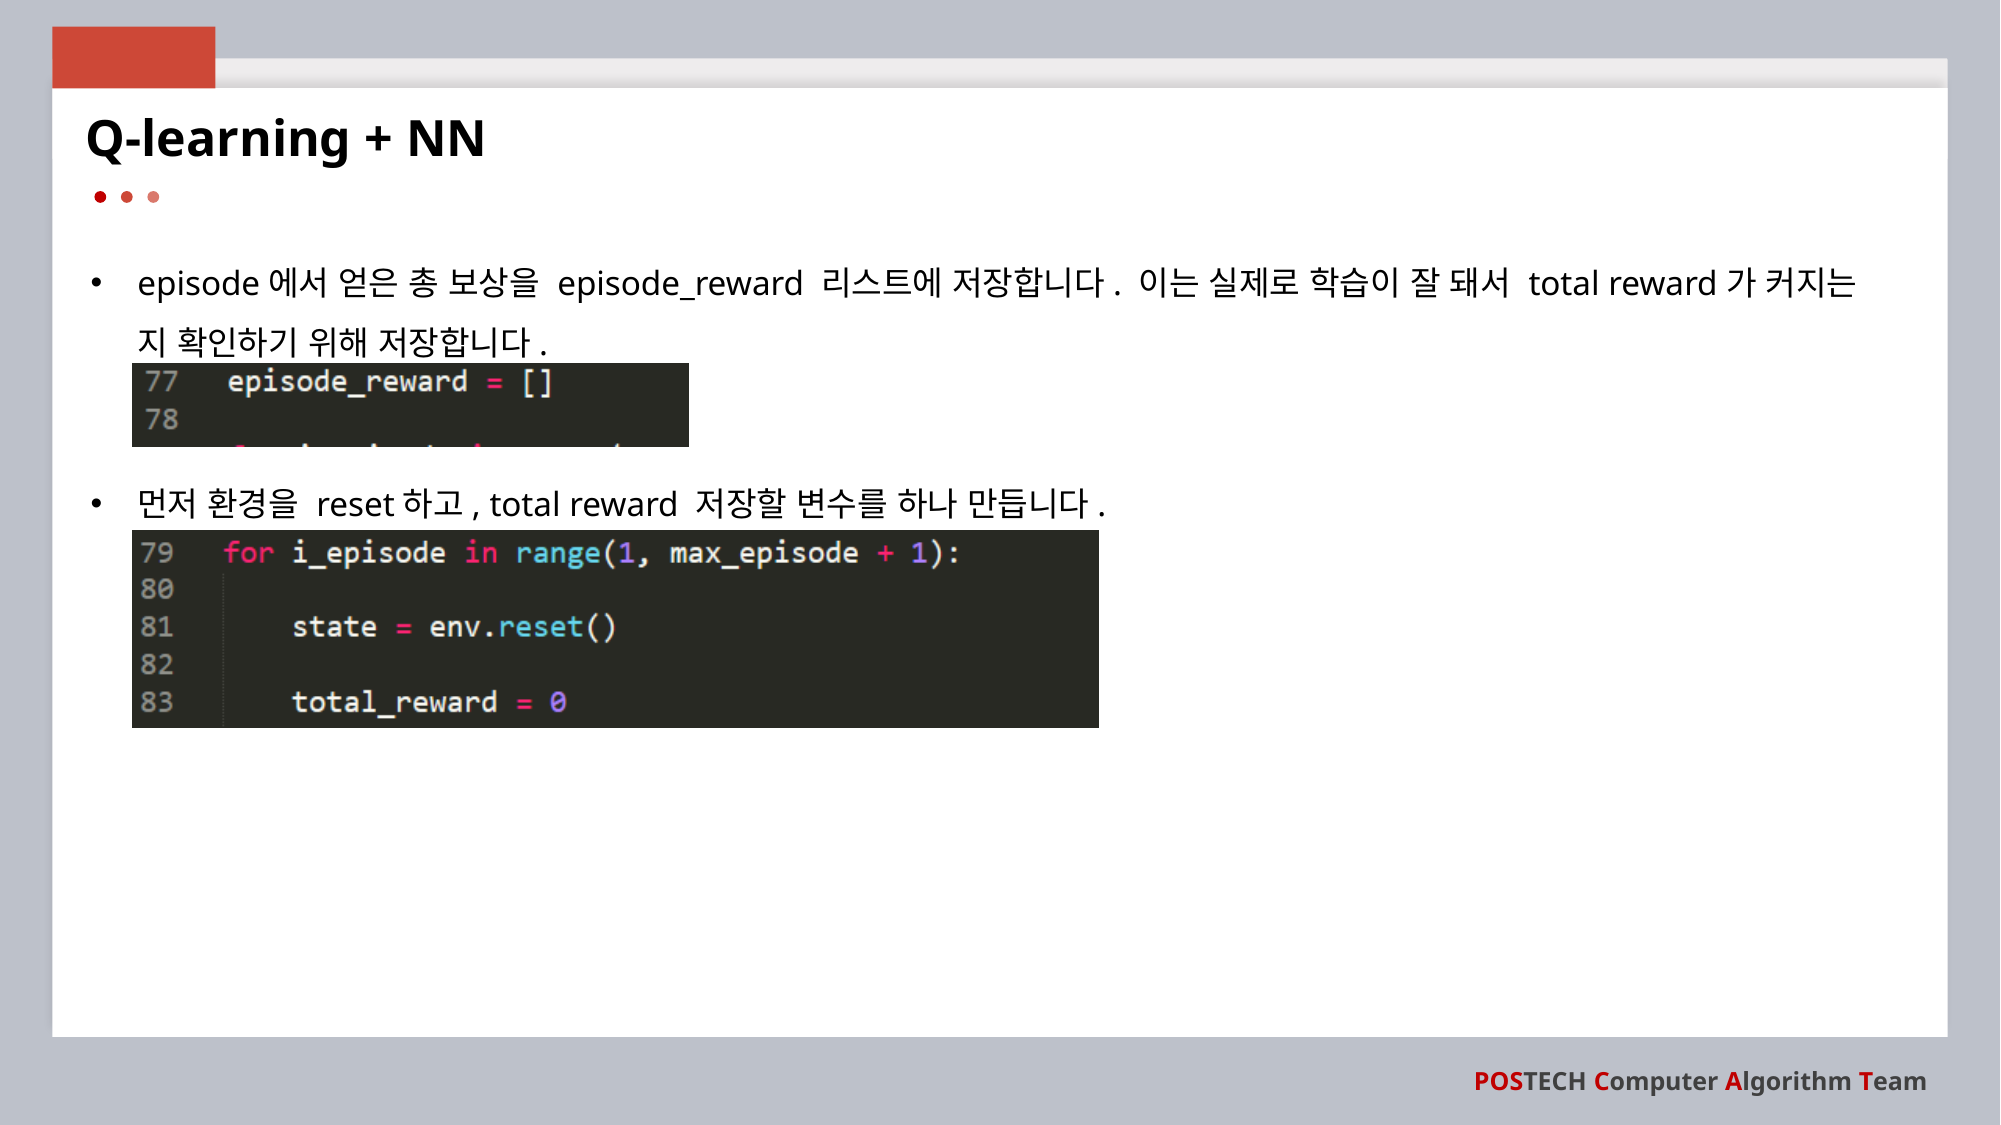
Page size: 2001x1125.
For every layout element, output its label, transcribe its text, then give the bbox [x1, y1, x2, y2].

list episode에서 얻은 총 보상을 episode_reward 리스트에 저장합니다. 이는 실제로 학습이 잘 돼서 total reward가 커지는 지 확인하기 위해 저장합니다. 먼저 환경을 reset하고, total reward 저장할 변수를 하나 만듭니다. [75, 234, 1911, 1010]
list Q-learning + NN [71, 106, 704, 176]
picture [132, 363, 689, 447]
picture [132, 530, 1099, 728]
